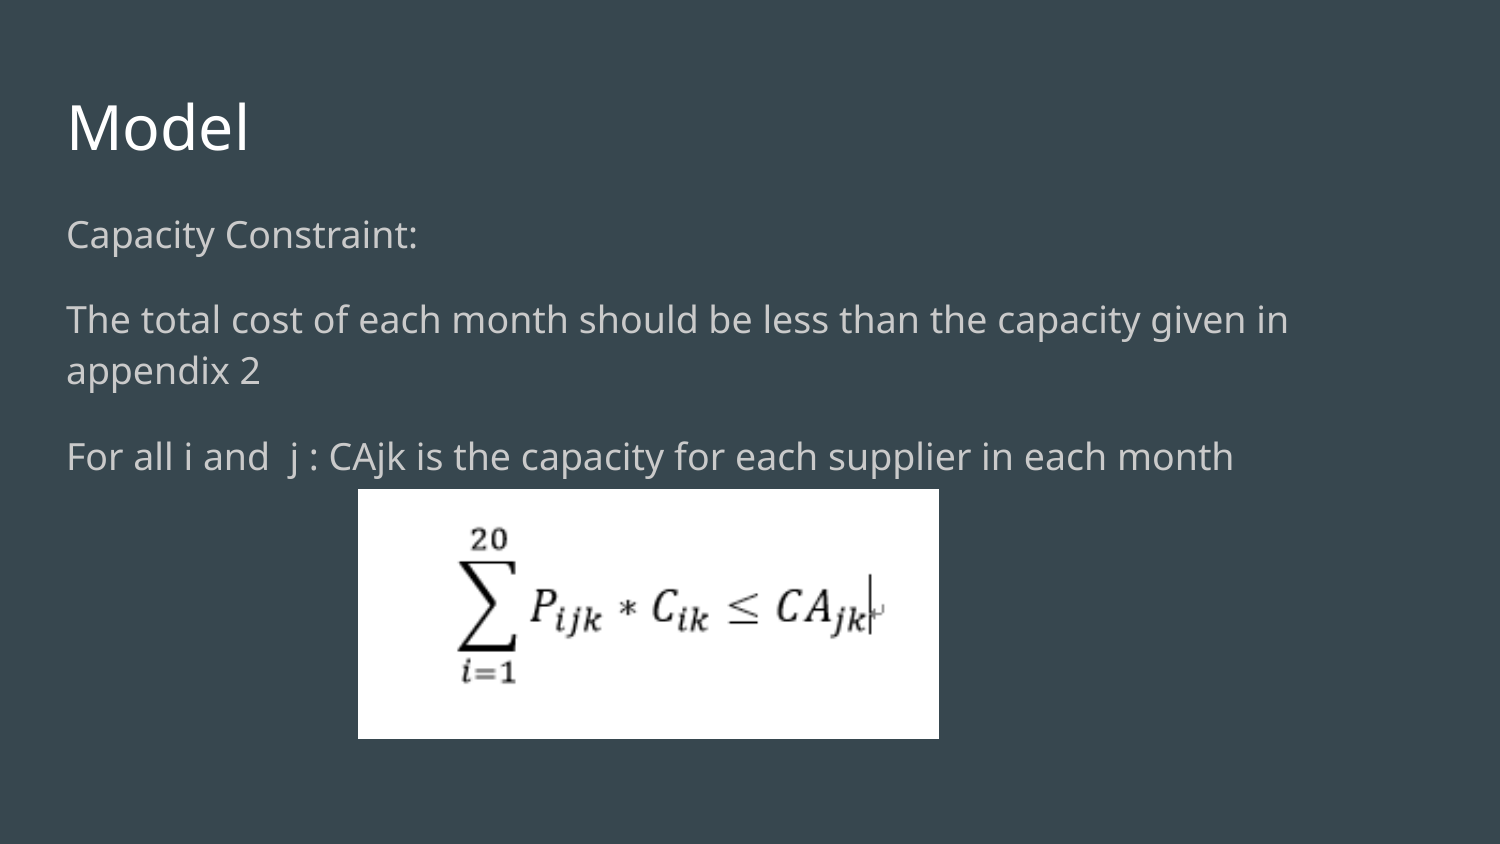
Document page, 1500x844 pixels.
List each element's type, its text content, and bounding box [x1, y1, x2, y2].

list Capacity Constraint: The total cost of each month should be less than the capacity given in appendix 2 For all i and j : CAjk is the capacity for each supplier in each month [51, 189, 1449, 750]
picture [357, 489, 940, 739]
title Model [51, 72, 1449, 167]
